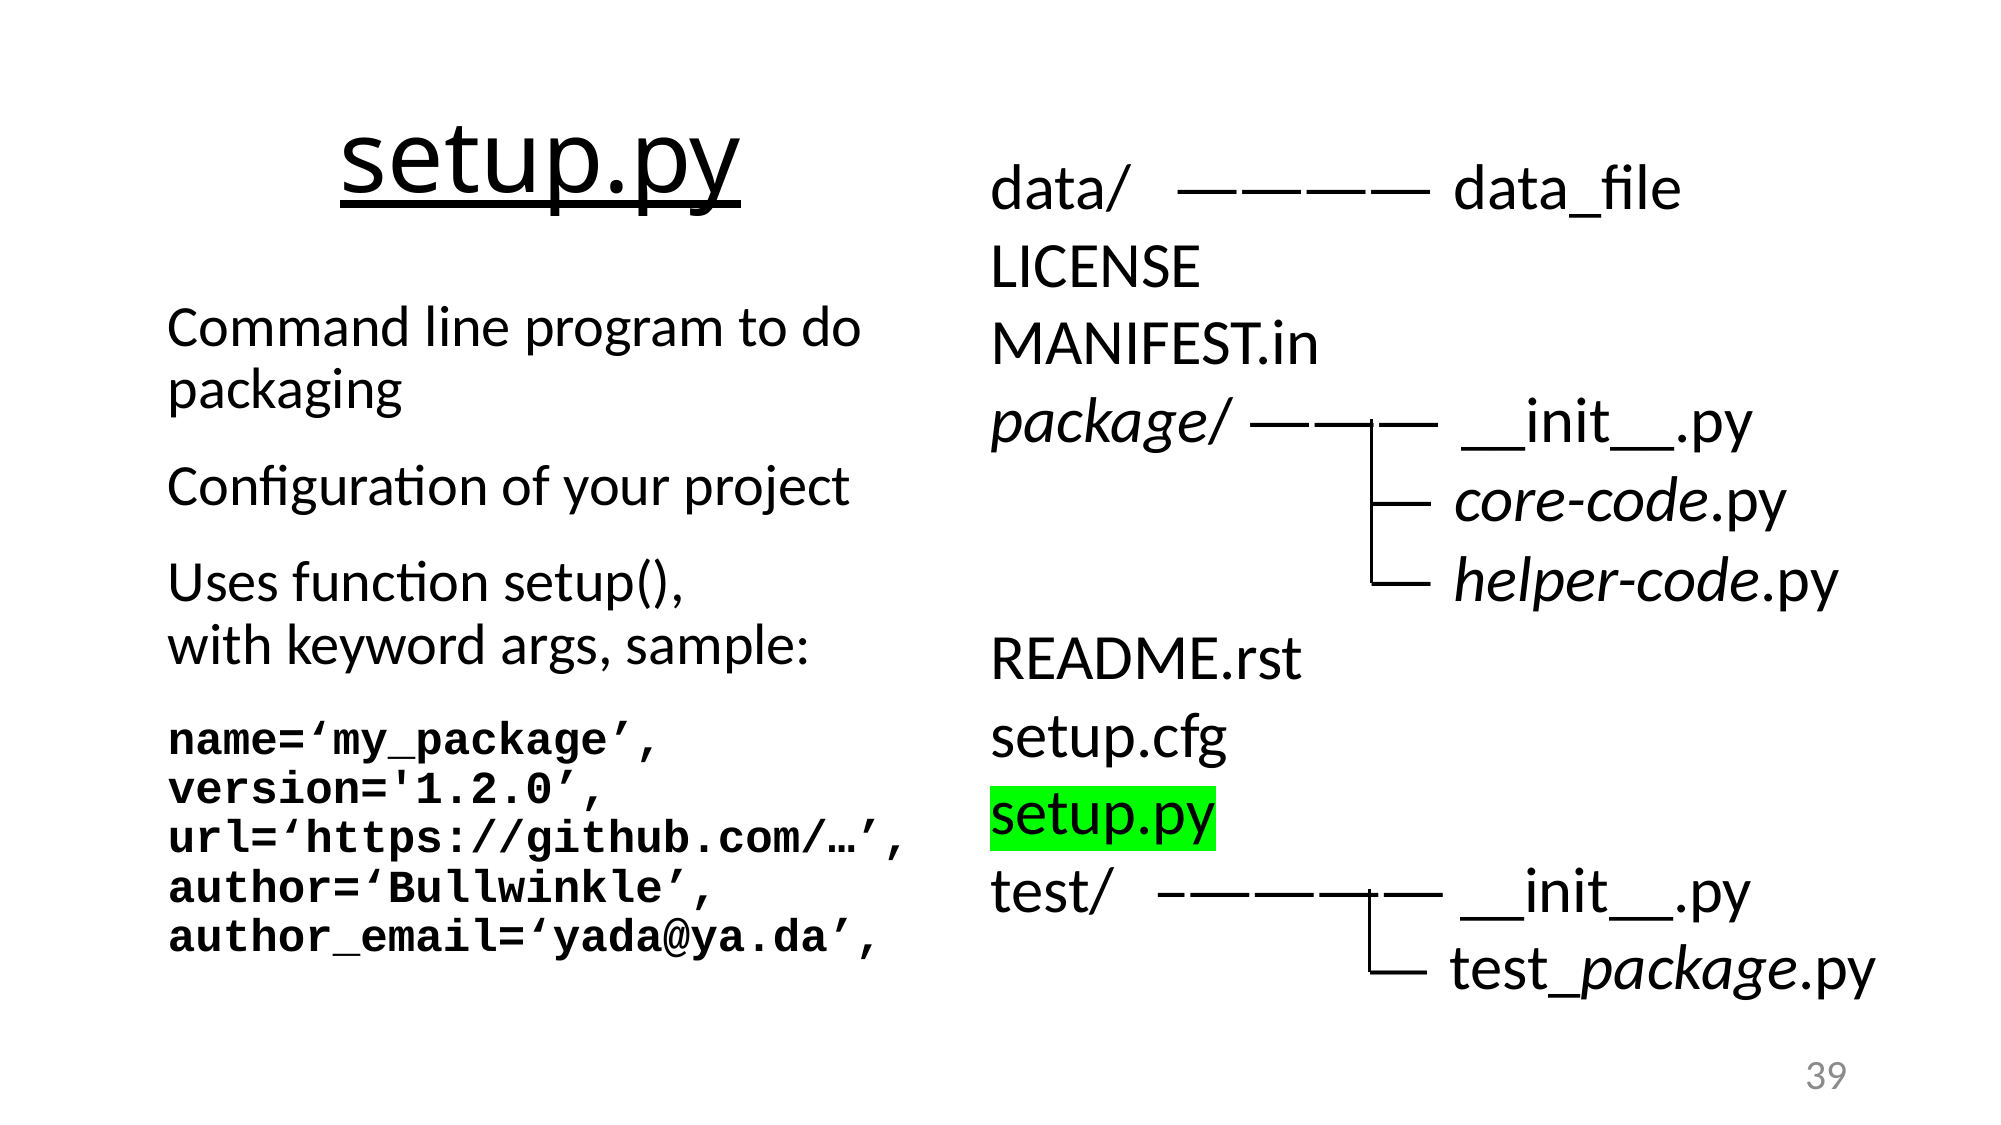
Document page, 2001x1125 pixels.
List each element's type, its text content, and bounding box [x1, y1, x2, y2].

title setup.py [105, 85, 976, 220]
slide_number 39 [1412, 1042, 1863, 1103]
list .gitignore data/ ———— data_file LICENSE MANIFEST.in package/ ——— __init__.py — core-code.py — helper-code.py README.rst setup.cfg setup.py test/ –———— __init__.py — test_package.py [975, 60, 1924, 1011]
text_box Command line program to do packaging Configuration of your project Uses function setup(), with keyword args, sample: name=‘my_package’, version='1.2.0’, url=‘https://github.com/…’, author=‘Bullwinkle’, author_email=‘yada@ya.da’, [152, 288, 929, 1011]
